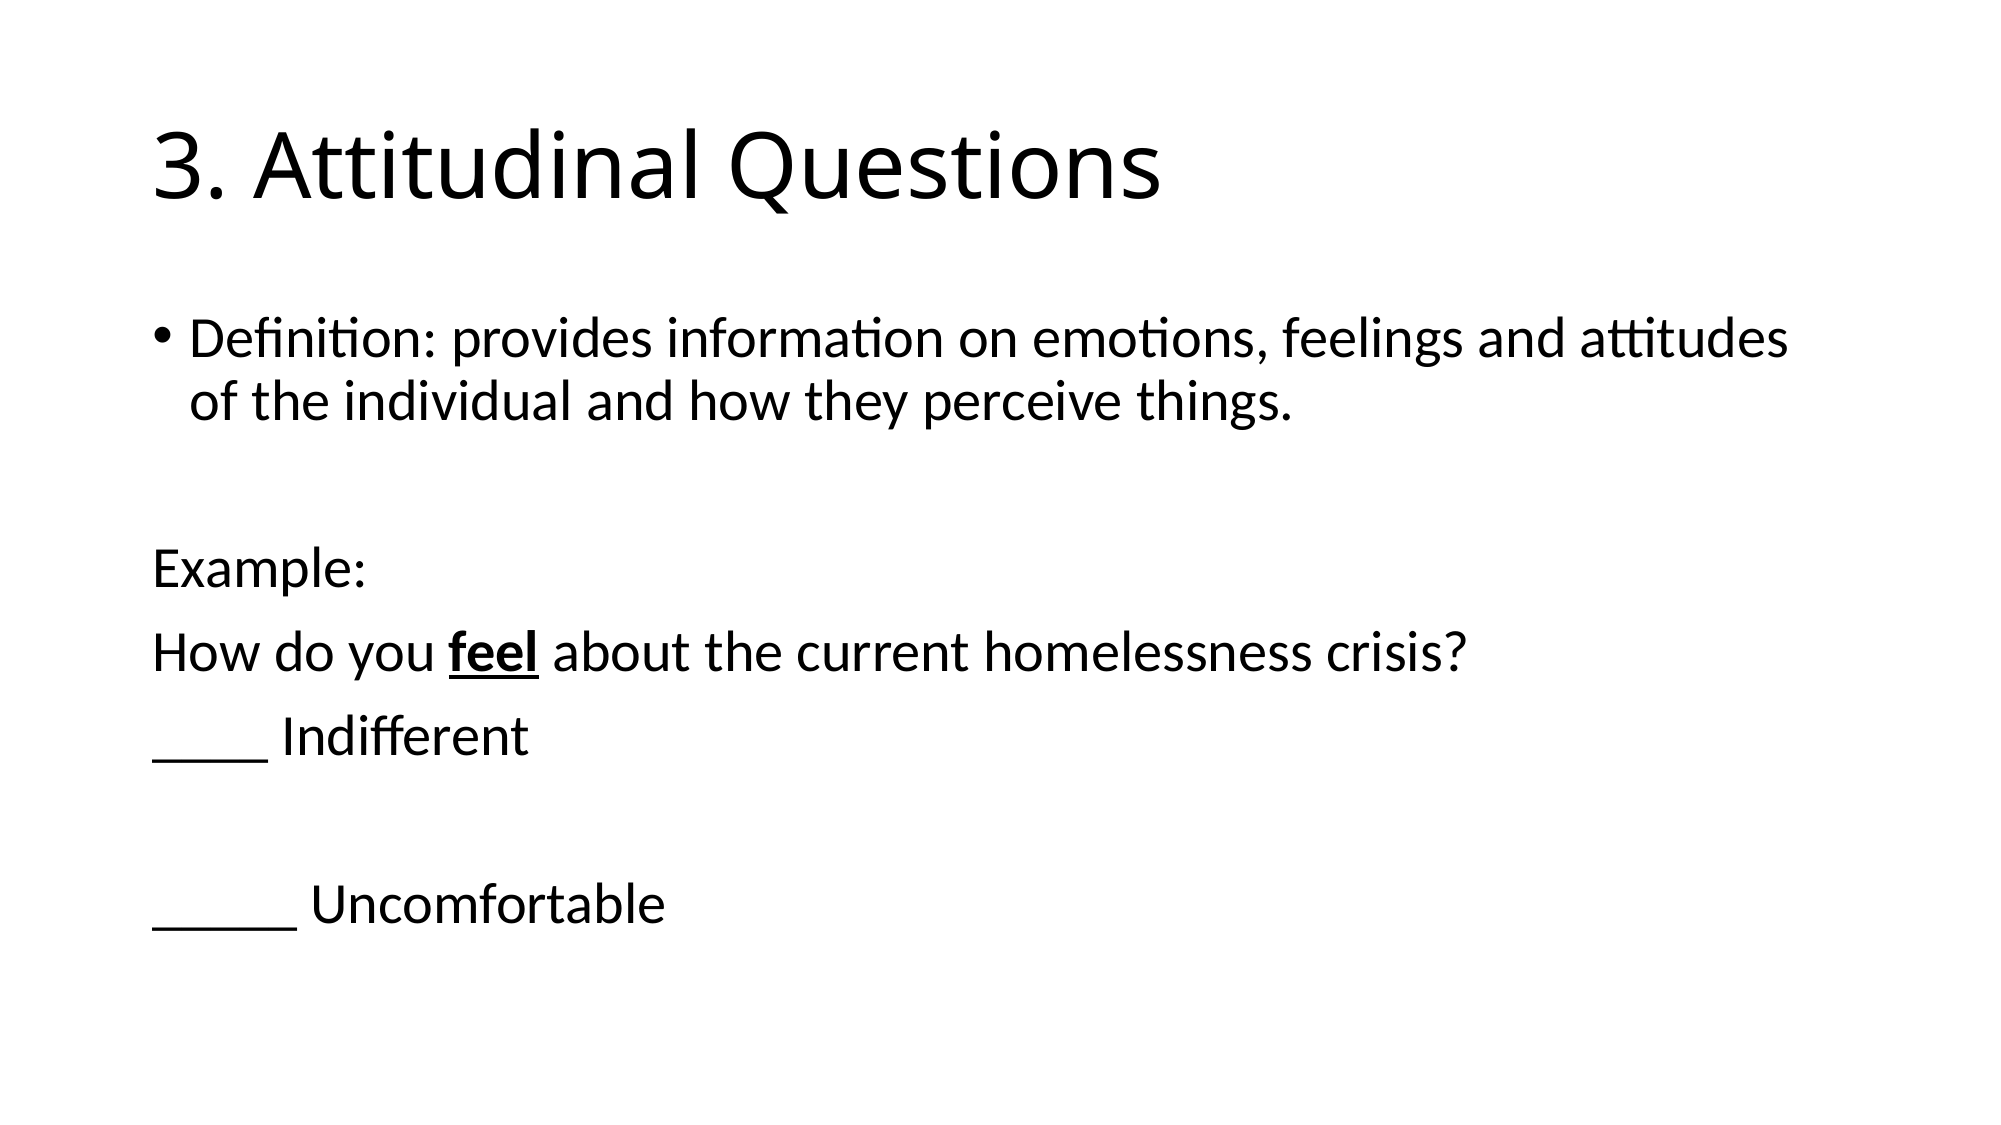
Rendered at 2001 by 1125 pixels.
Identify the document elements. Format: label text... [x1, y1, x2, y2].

title 3. Attitudinal Questions [137, 59, 1863, 278]
list Definition: provides information on emotions, feelings and attitudes of the individual and how they perceive things. Example: How do you feel about the current homelessness crisis? ____ Indifferent _____ Uncomfortable [137, 299, 1863, 1014]
